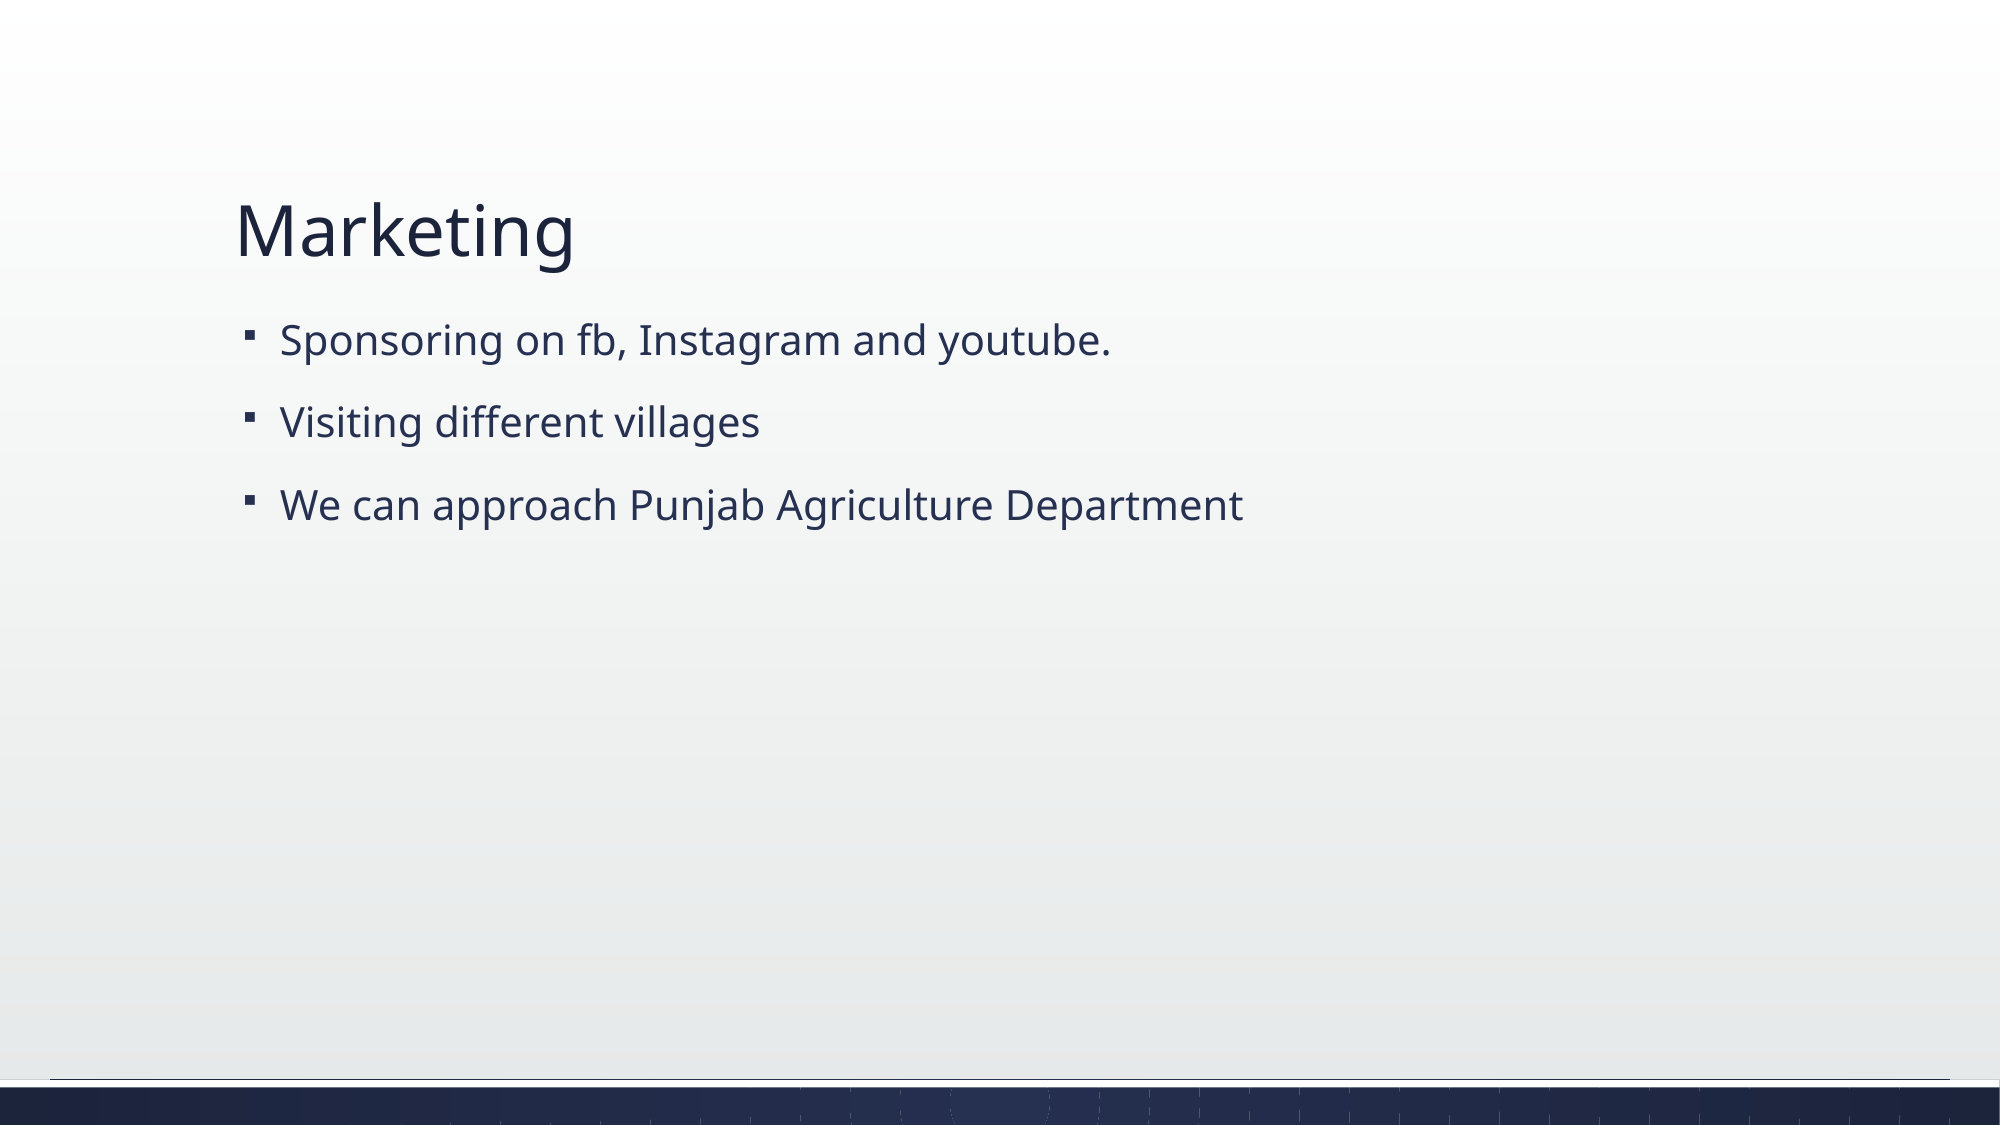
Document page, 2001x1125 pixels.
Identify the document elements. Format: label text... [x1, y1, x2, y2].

list Sponsoring on fb, Instagram and youtube. Visiting different villages We can approach Punjab Agriculture Department [219, 311, 1780, 990]
title Marketing [219, 76, 1780, 279]
